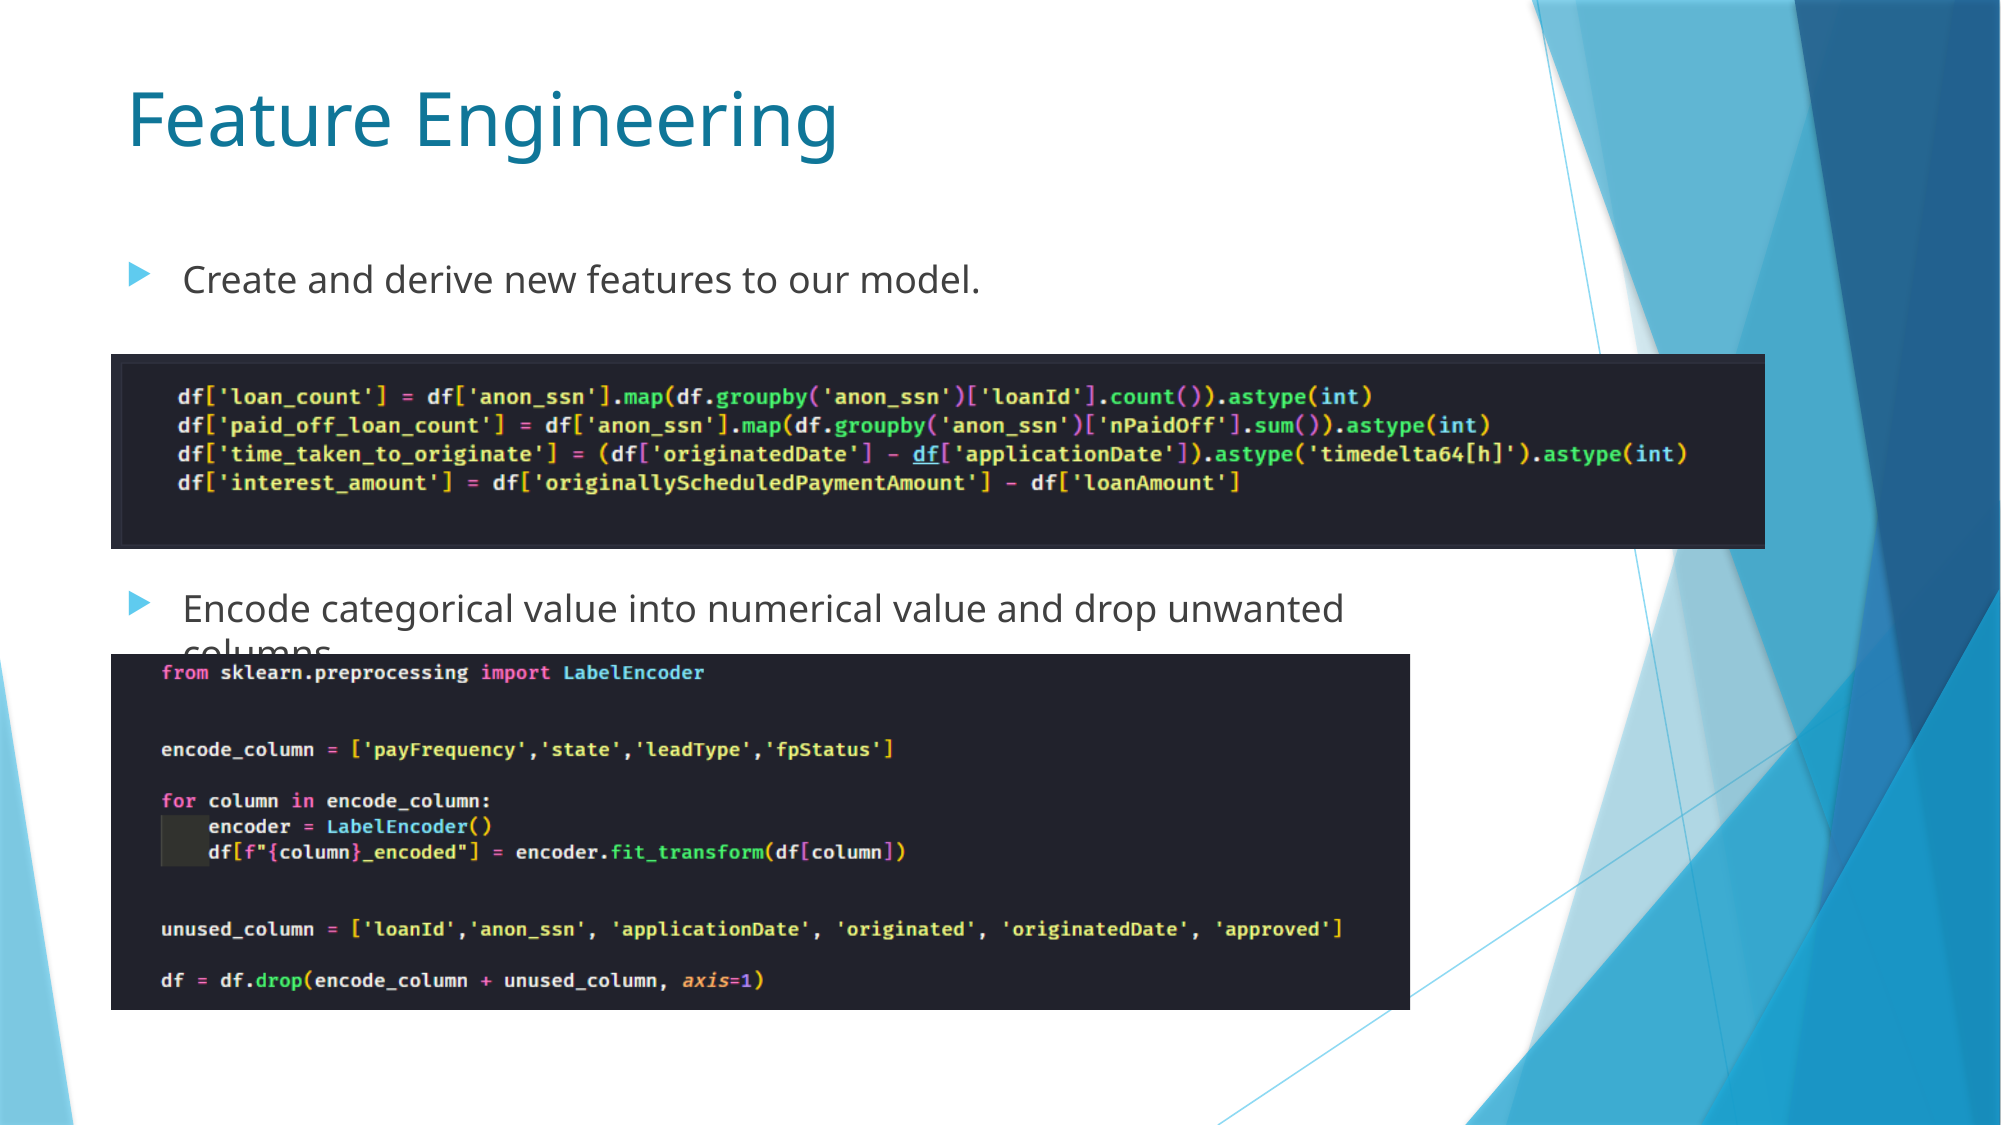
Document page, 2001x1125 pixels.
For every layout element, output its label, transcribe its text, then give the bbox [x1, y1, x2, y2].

list Create and derive new features to our model. Encode categorical value into numerical value and drop unwanted columns. [111, 560, 1522, 991]
title Feature Engineering [111, 64, 1522, 194]
picture [110, 653, 1411, 1010]
list Create and derive new features to our model. Encode categorical value into numerical value and drop unwanted columns. [111, 248, 1522, 354]
picture [110, 354, 1766, 549]
